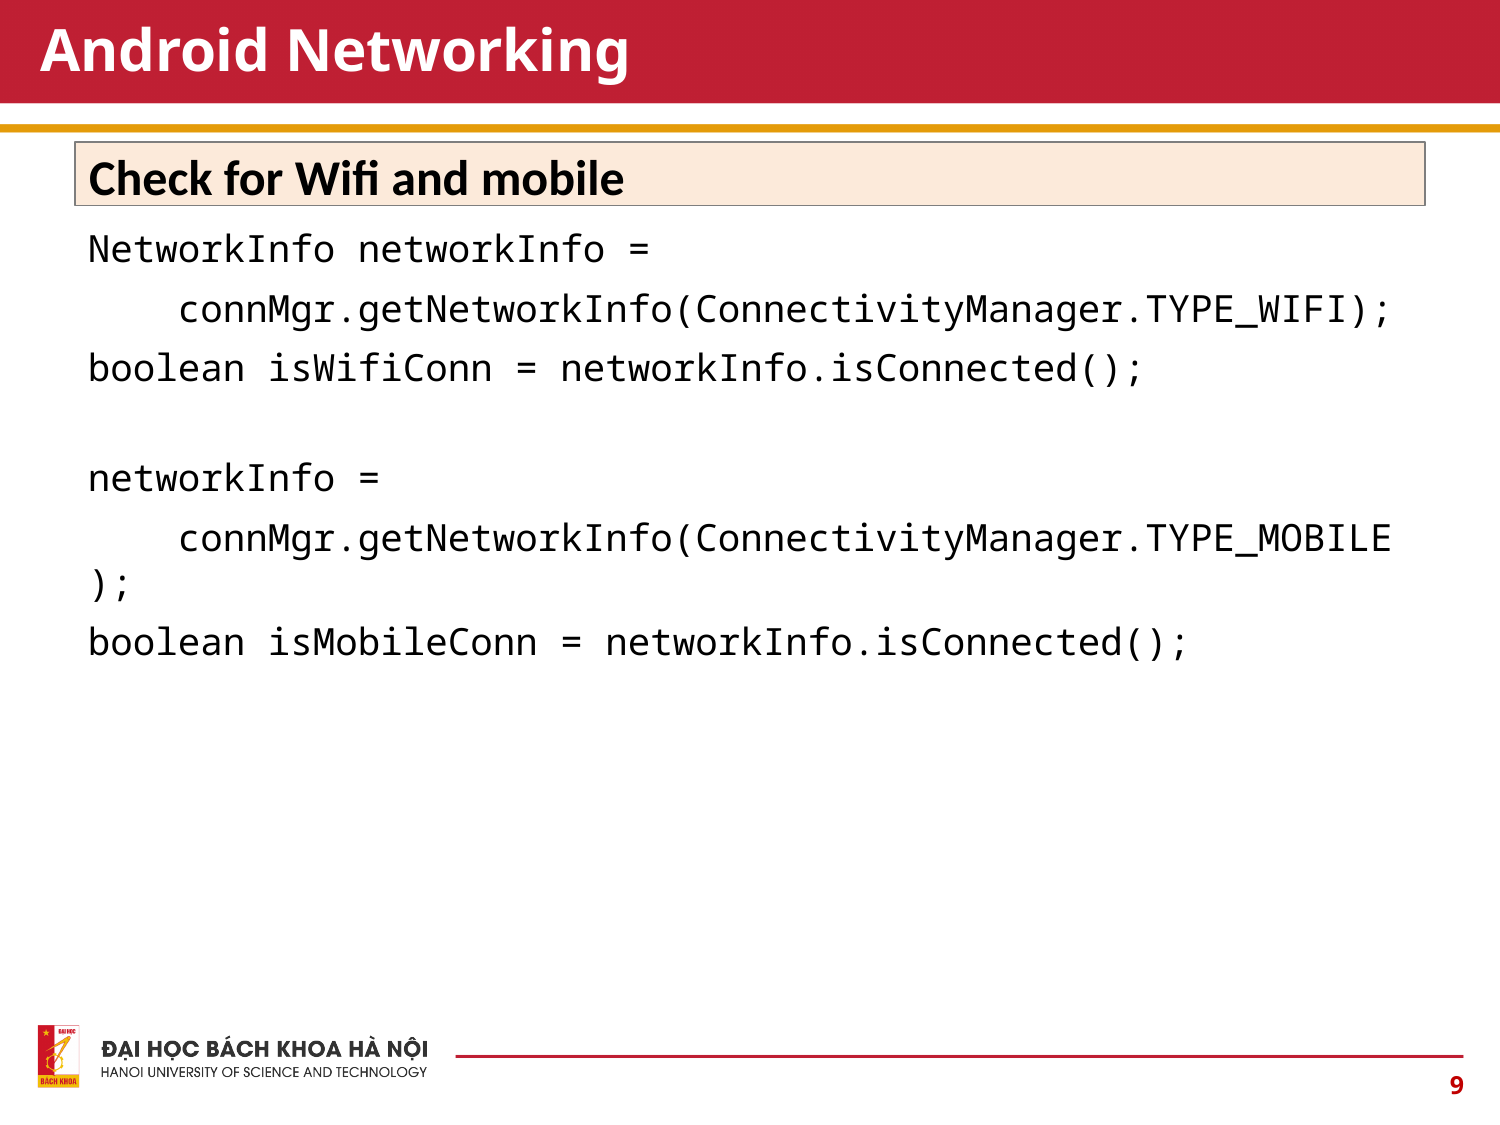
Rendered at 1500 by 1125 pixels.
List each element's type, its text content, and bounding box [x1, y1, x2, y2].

text_box Check for Wifi and mobile [74, 142, 1425, 206]
picture [0, 0, 1500, 1125]
title Android Networking [38, 12, 1462, 201]
text_box NetworkInfo networkInfo = connMgr.getNetworkInfo(ConnectivityManager.TYPE_WIFI); boolean isWifiConn = networkInfo.isConnected(); networkInfo = connMgr.getNetworkInfo(ConnectivityManager.TYPE_MOBILE); boolean isMobileConn = networkInfo.isConnected(); [87, 225, 1414, 768]
slide_number 9 [1126, 1078, 1464, 1125]
